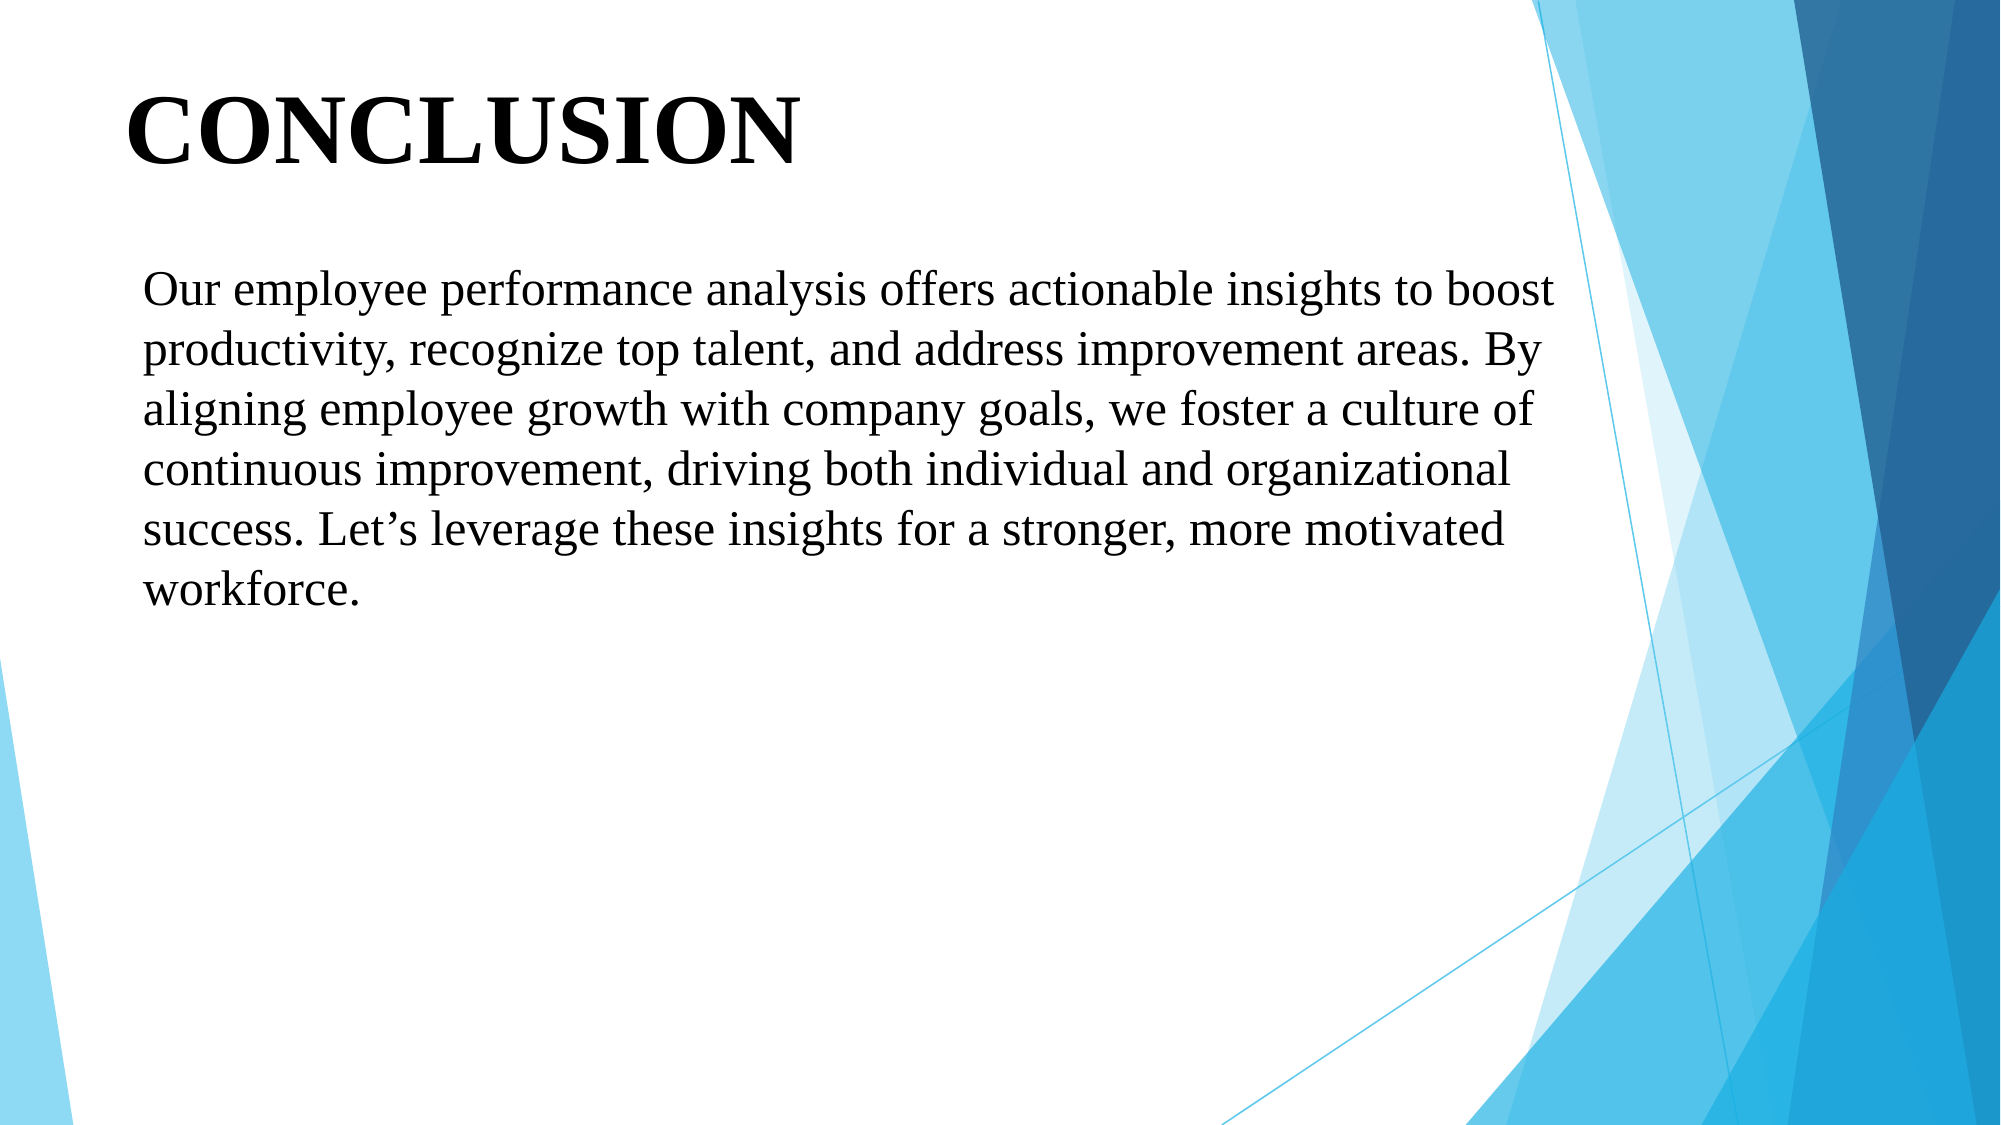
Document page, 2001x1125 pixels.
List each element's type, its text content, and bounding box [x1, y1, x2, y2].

text_box Our employee performance analysis offers actionable insights to boost productivity, recognize top talent, and address improvement areas. By aligning employee growth with company goals, we foster a culture of continuous improvement, driving both individual and organizational success. Let’s leverage these insights for a stronger, more motivated workforce. [128, 247, 1688, 623]
title CONCLUSION [123, 63, 1877, 182]
